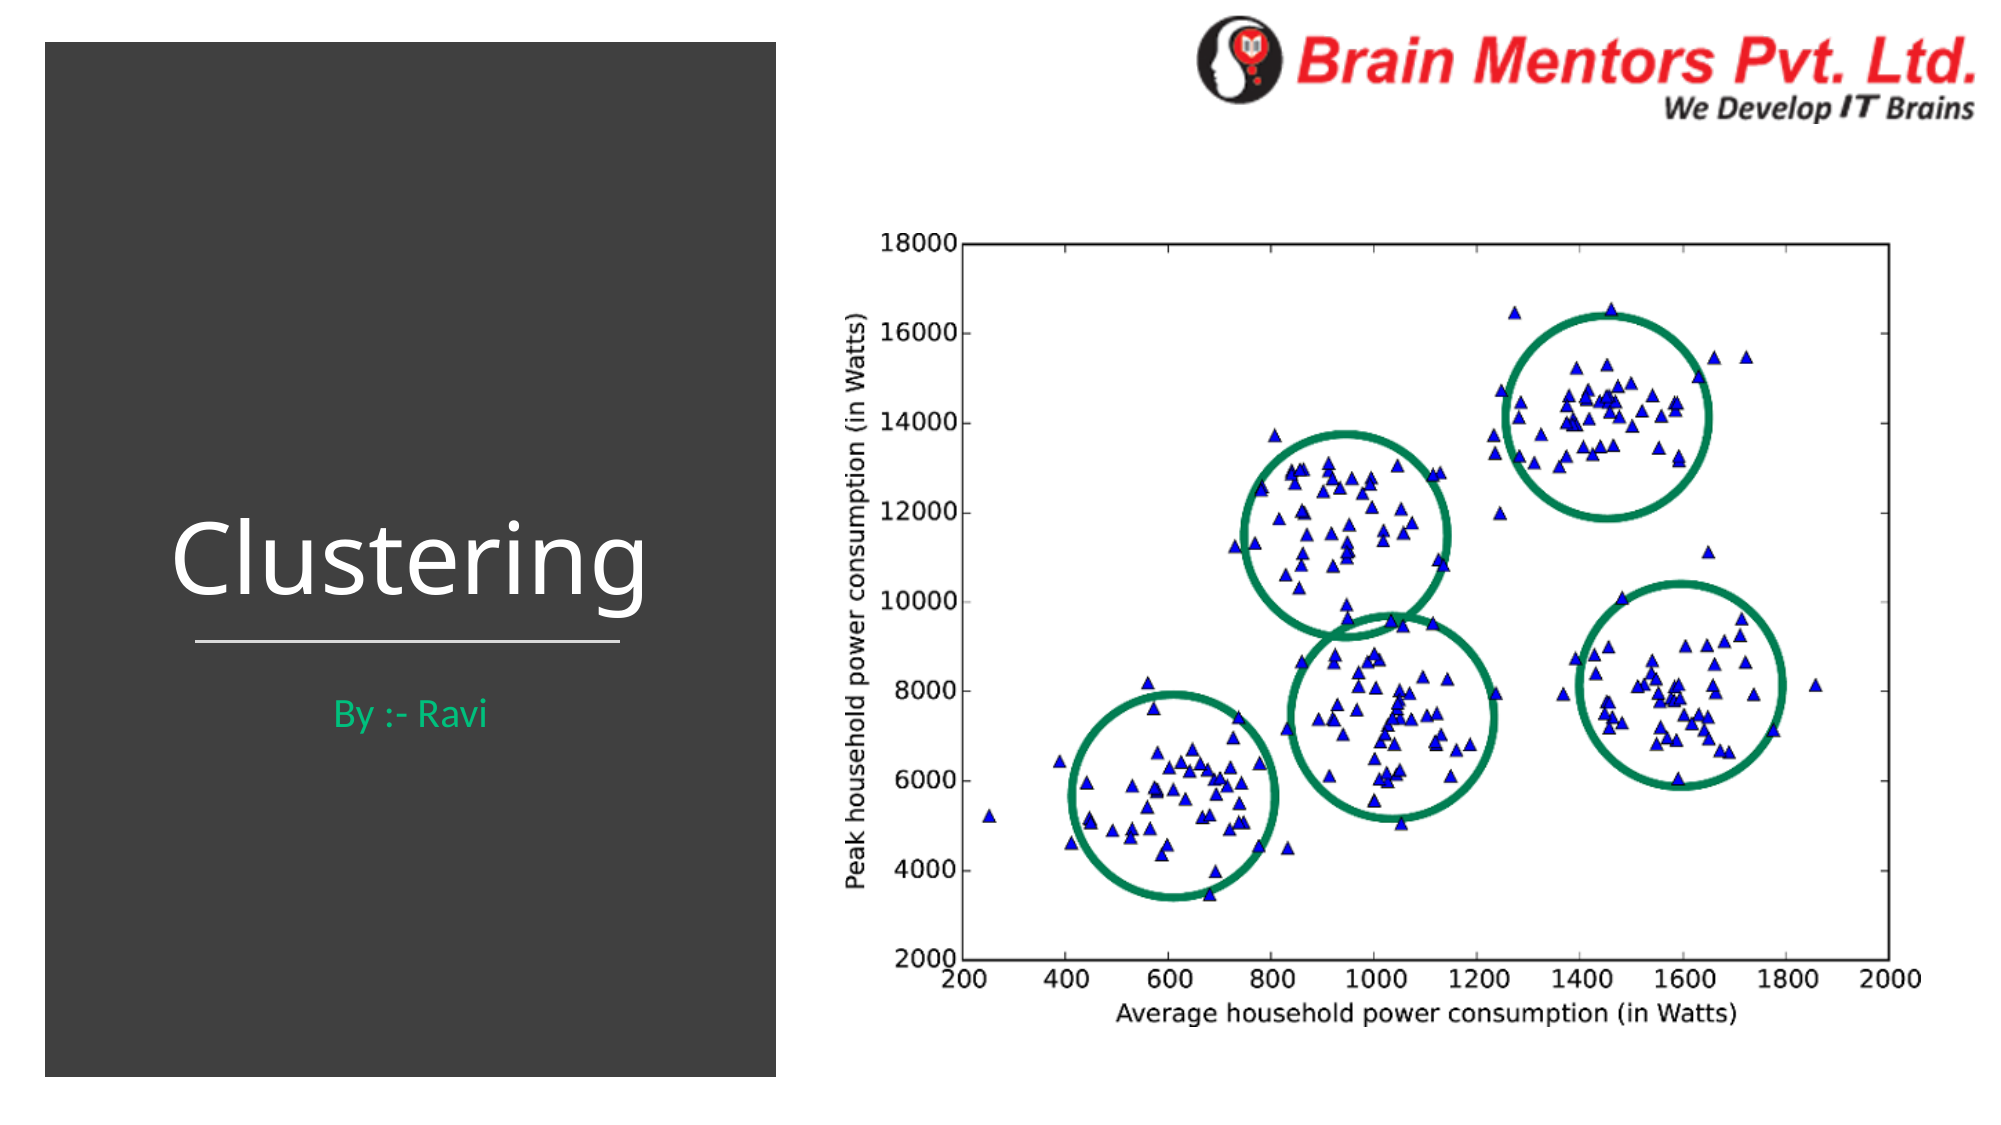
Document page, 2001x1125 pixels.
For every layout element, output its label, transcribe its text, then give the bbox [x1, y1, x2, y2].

picture [845, 233, 1921, 1027]
subtitle By :- Ravi [110, 684, 711, 935]
text_box [54, 52, 767, 1067]
title Clustering [110, 149, 711, 624]
picture [1196, 13, 1978, 124]
